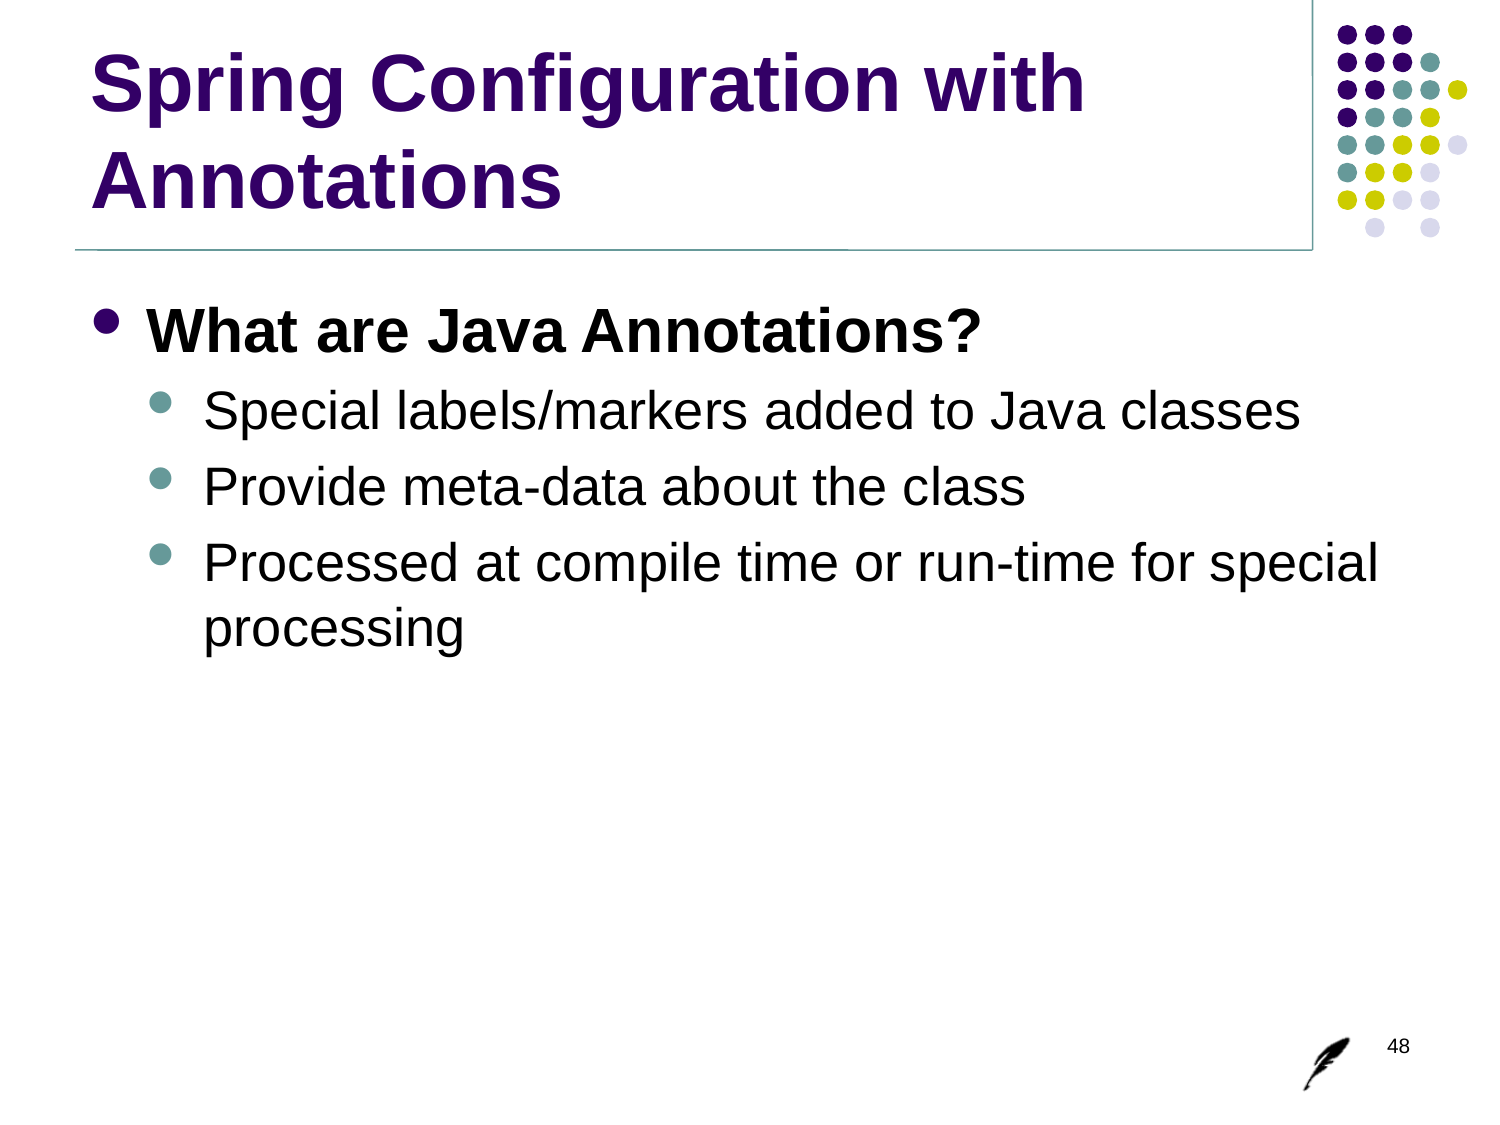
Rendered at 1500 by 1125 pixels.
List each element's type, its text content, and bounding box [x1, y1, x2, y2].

title Spring Configuration with Annotations [75, 20, 1313, 233]
slide_number 48 [1074, 1025, 1425, 1100]
list What are Java Annotations? Special labels/markers added to Java classes Provide meta-data about the class Processed at compile time or run-time for special processing [75, 282, 1425, 1006]
